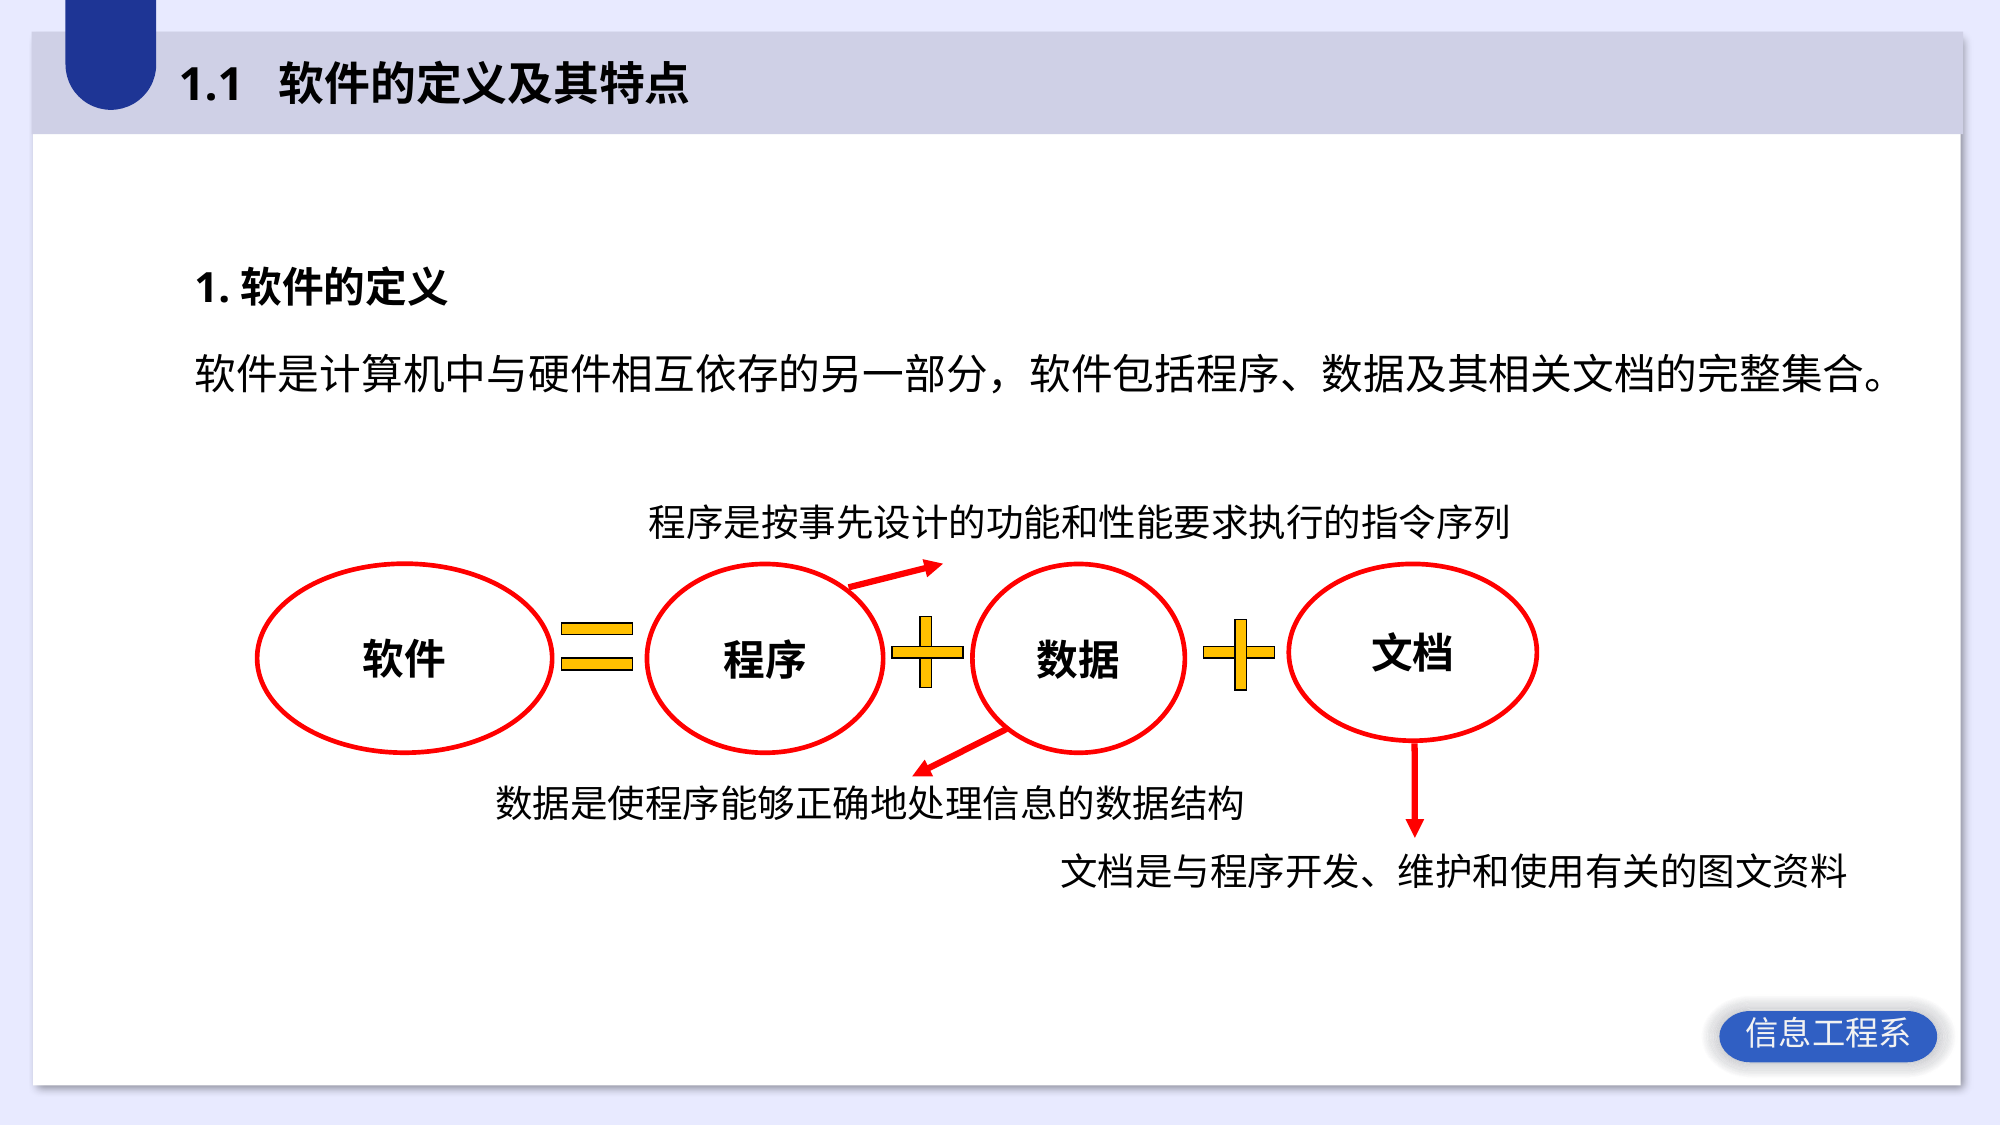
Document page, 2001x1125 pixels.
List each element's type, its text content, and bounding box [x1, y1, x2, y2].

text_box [257, 491, 1864, 901]
text_box 1.1 软件的定义及其特点 [163, 47, 706, 117]
text_box 1.软件的定义 软件是计算机中与硬件相互依存的另一部分，软件包括程序、数据及其相关文档的完整集合。 [92, 228, 1880, 406]
